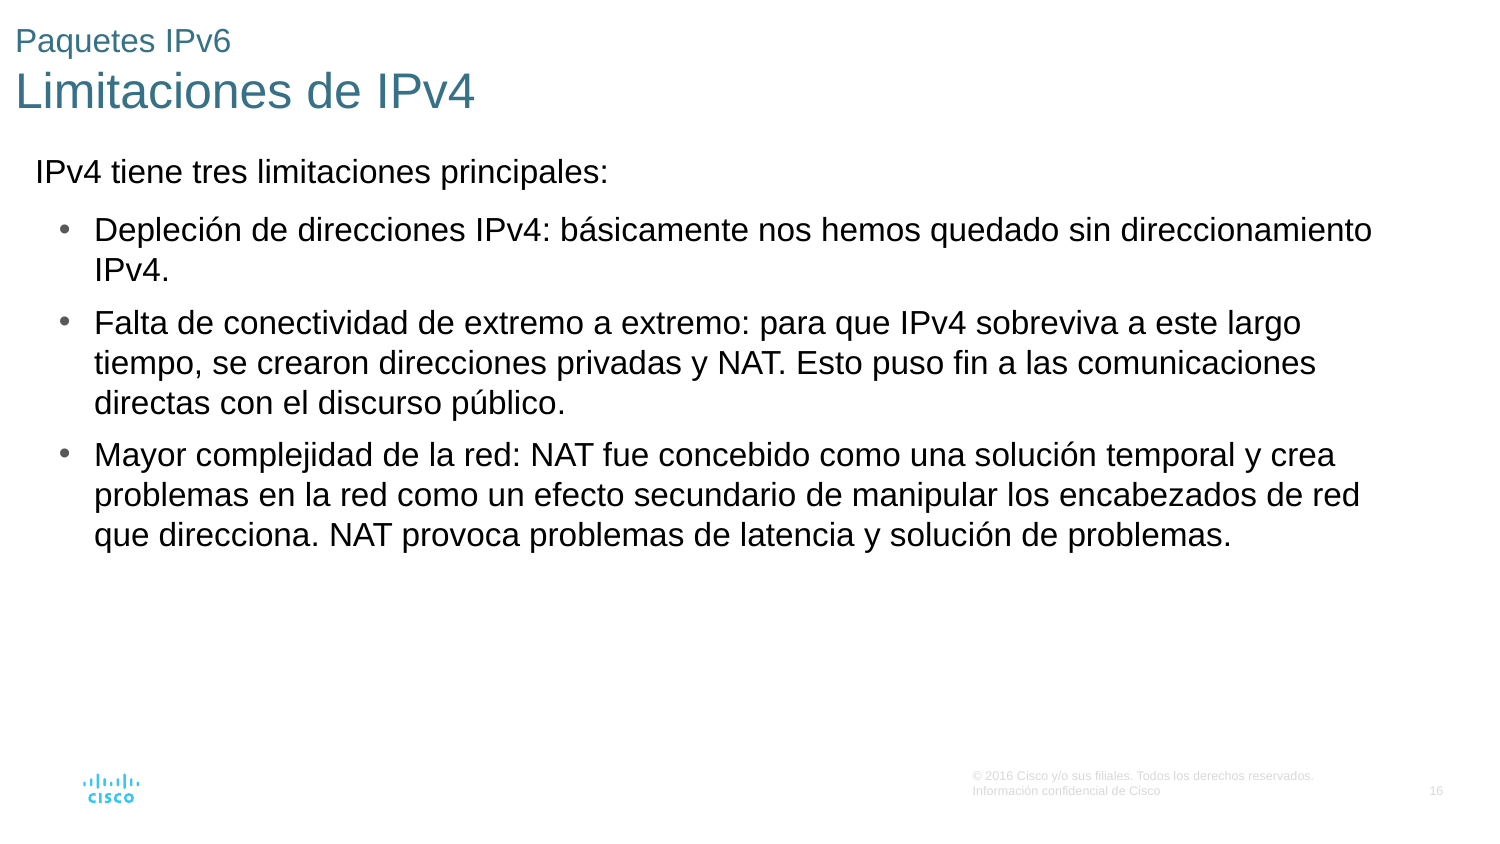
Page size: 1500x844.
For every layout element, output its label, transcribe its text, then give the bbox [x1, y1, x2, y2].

list IPv4 tiene tres limitaciones principales: Depleción de direcciones IPv4: básicamente nos hemos quedado sin direccionamiento IPv4. Falta de conectividad de extremo a extremo: para que IPv4 sobreviva a este largo tiempo, se crearon direcciones privadas y NAT. Esto puso fin a las comunicaciones directas con el discurso público. Mayor complejidad de la red: NAT fue concebido como una solución temporal y crea problemas en la red como un efecto secundario de manipular los encabezados de red que direcciona. NAT provoca problemas de latencia y solución de problemas. [20, 142, 1443, 729]
title Paquetes IPv6 Limitaciones de IPv4 [0, 6, 1500, 131]
